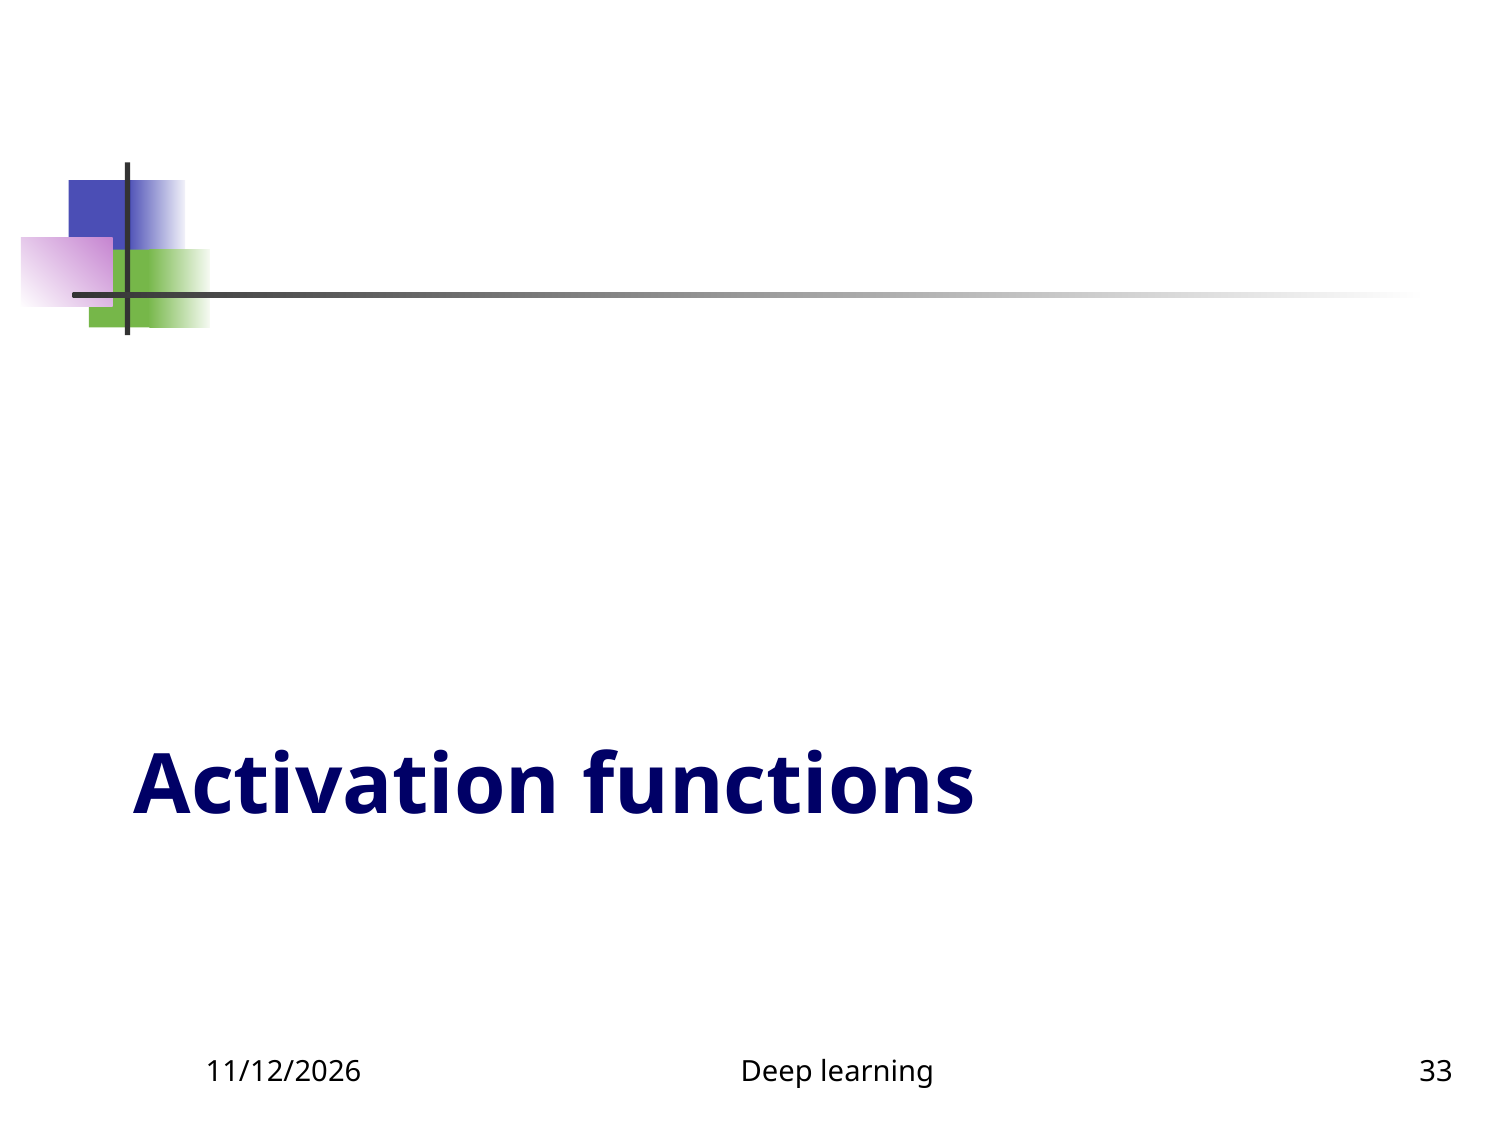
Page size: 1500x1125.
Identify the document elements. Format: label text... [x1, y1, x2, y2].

title Activation functions [118, 722, 1394, 947]
footer Deep learning [600, 1024, 1075, 1100]
slide_number 33 [1155, 1024, 1468, 1100]
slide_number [190, 1024, 504, 1100]
